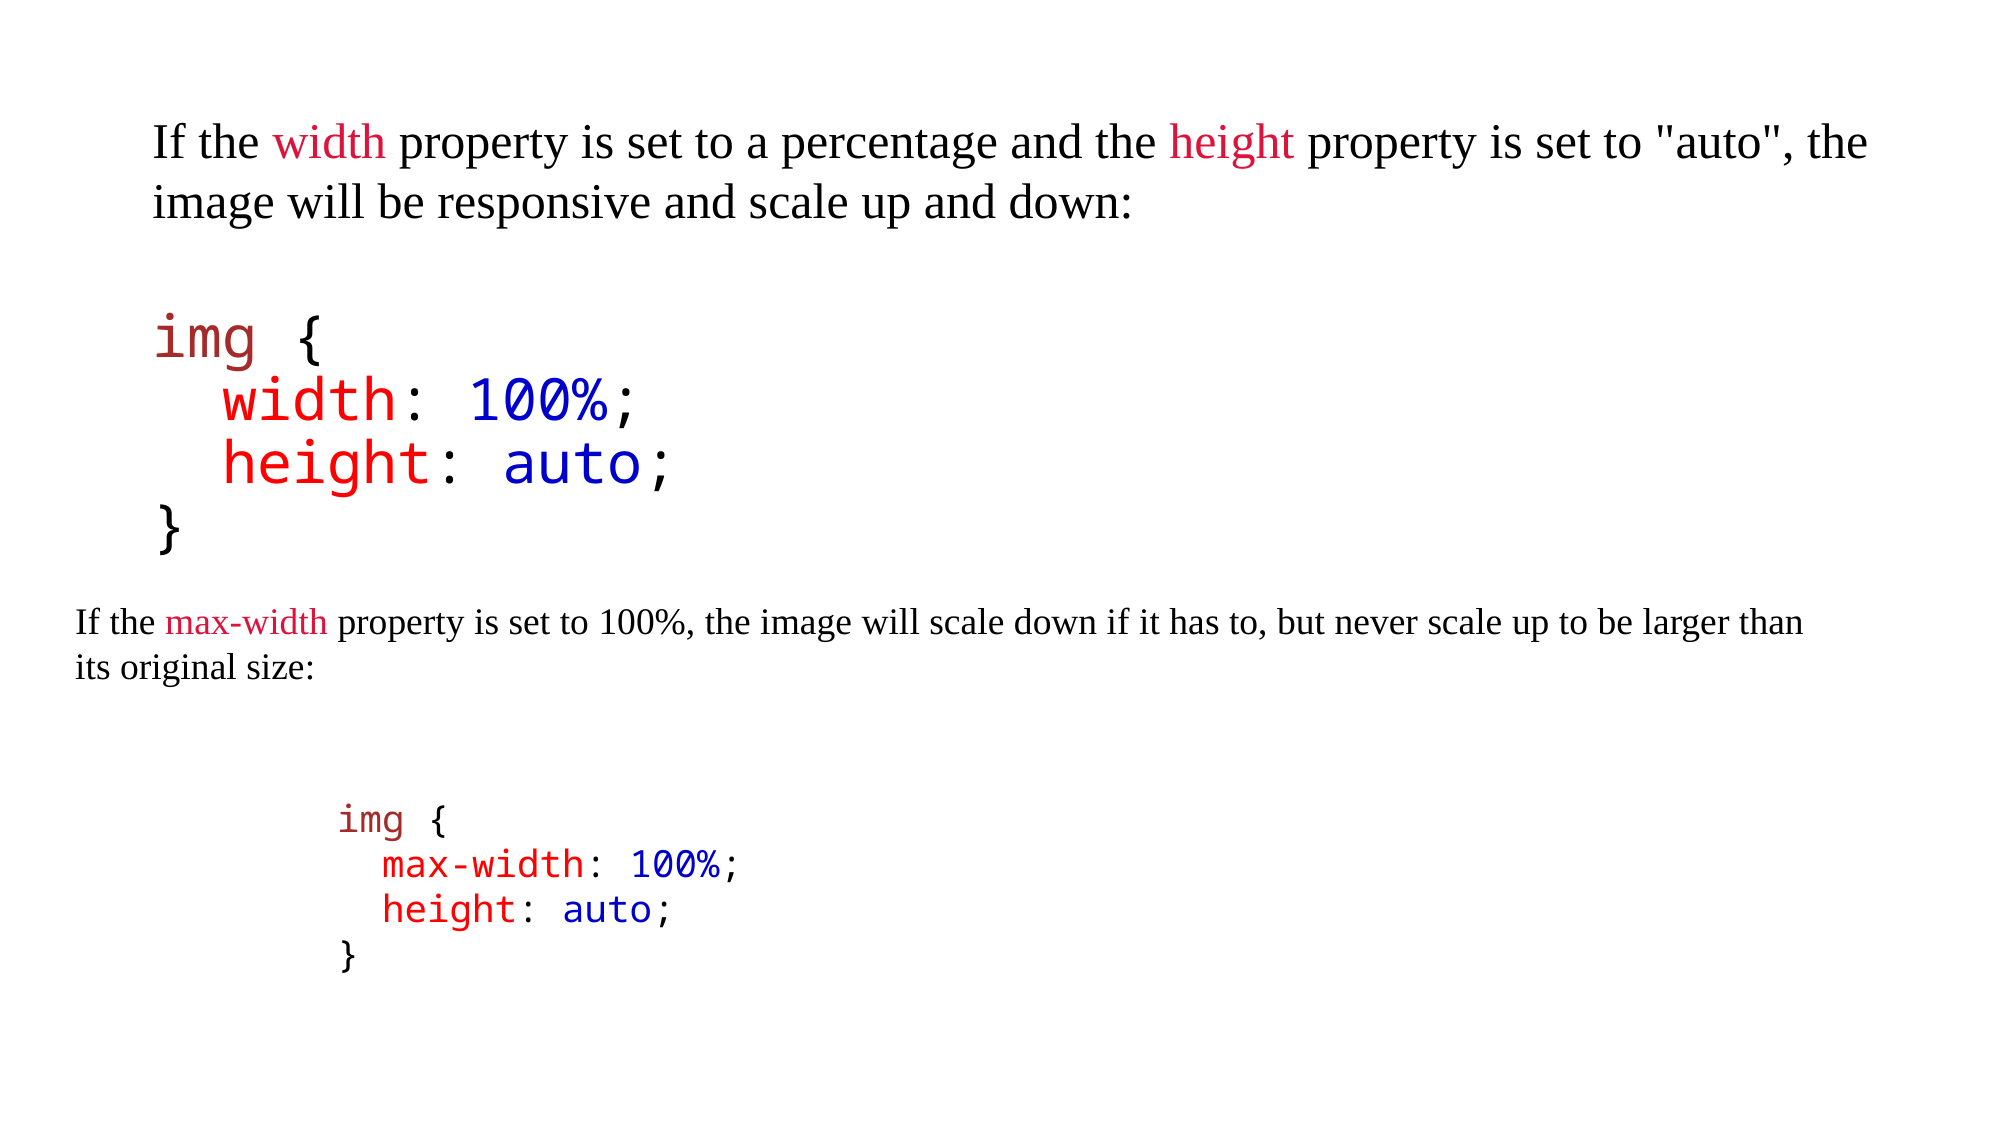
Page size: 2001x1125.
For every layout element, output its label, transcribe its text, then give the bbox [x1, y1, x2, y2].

title If the width property is set to a percentage and the height property is set to "auto", the image will be responsive and scale up and down: [137, 67, 1907, 271]
list img { width: 100%; height: auto; } [137, 299, 1863, 589]
text_box img { max-width: 100%; height: auto; } [322, 787, 1322, 983]
list img { width: 100%; height: auto; } [137, 695, 1863, 1014]
text_box If the max-width property is set to 100%, the image will scale down if it has to, but never scale up to be larger than its original size: [60, 589, 1863, 695]
